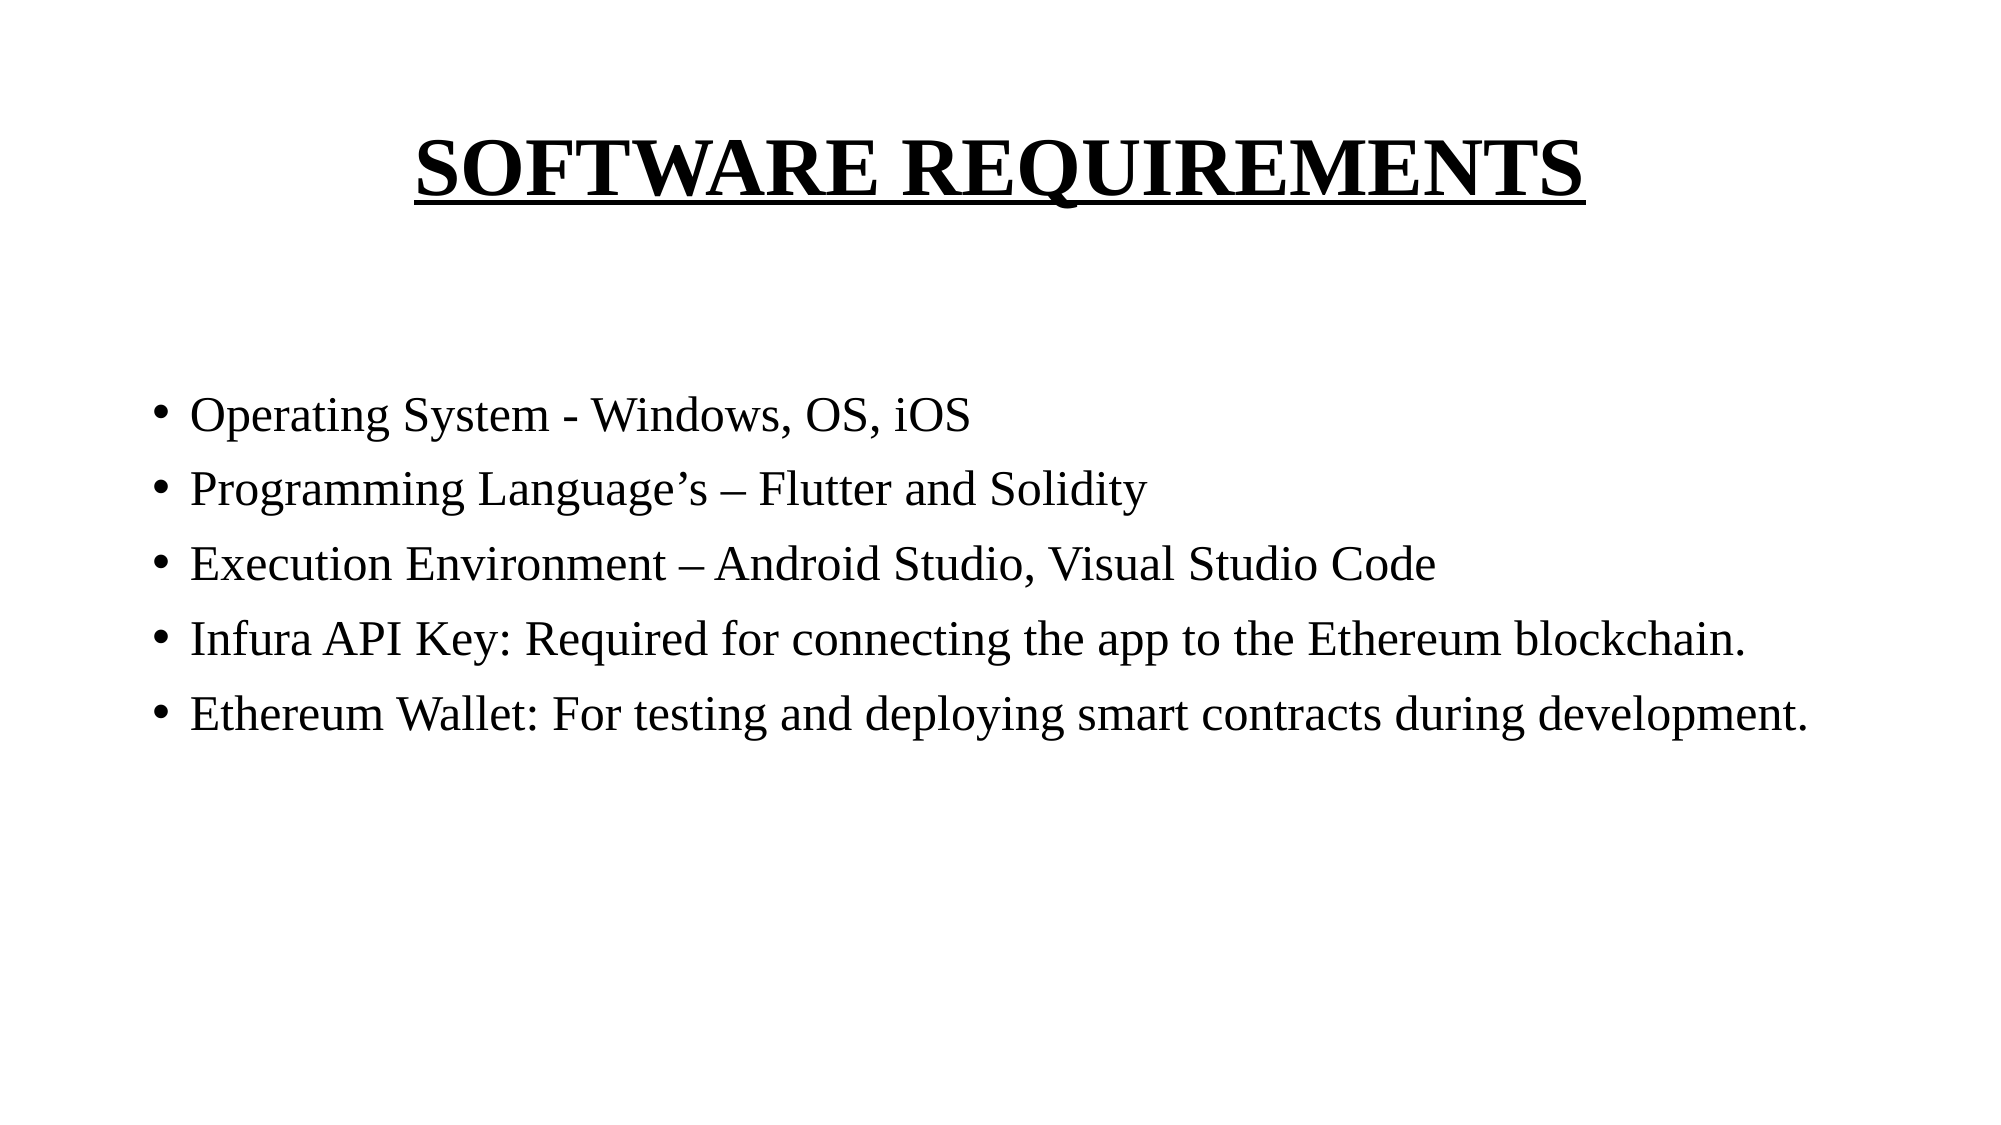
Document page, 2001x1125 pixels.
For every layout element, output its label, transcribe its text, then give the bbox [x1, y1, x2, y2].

list Operating System - Windows, OS, iOS Programming Language’s – Flutter and Solidity Execution Environment – Android Studio, Visual Studio Code Infura API Key: Required for connecting the app to the Ethereum blockchain. Ethereum Wallet: For testing and deploying smart contracts during development. [137, 299, 1863, 1014]
title SOFTWARE REQUIREMENTS [137, 59, 1863, 278]
